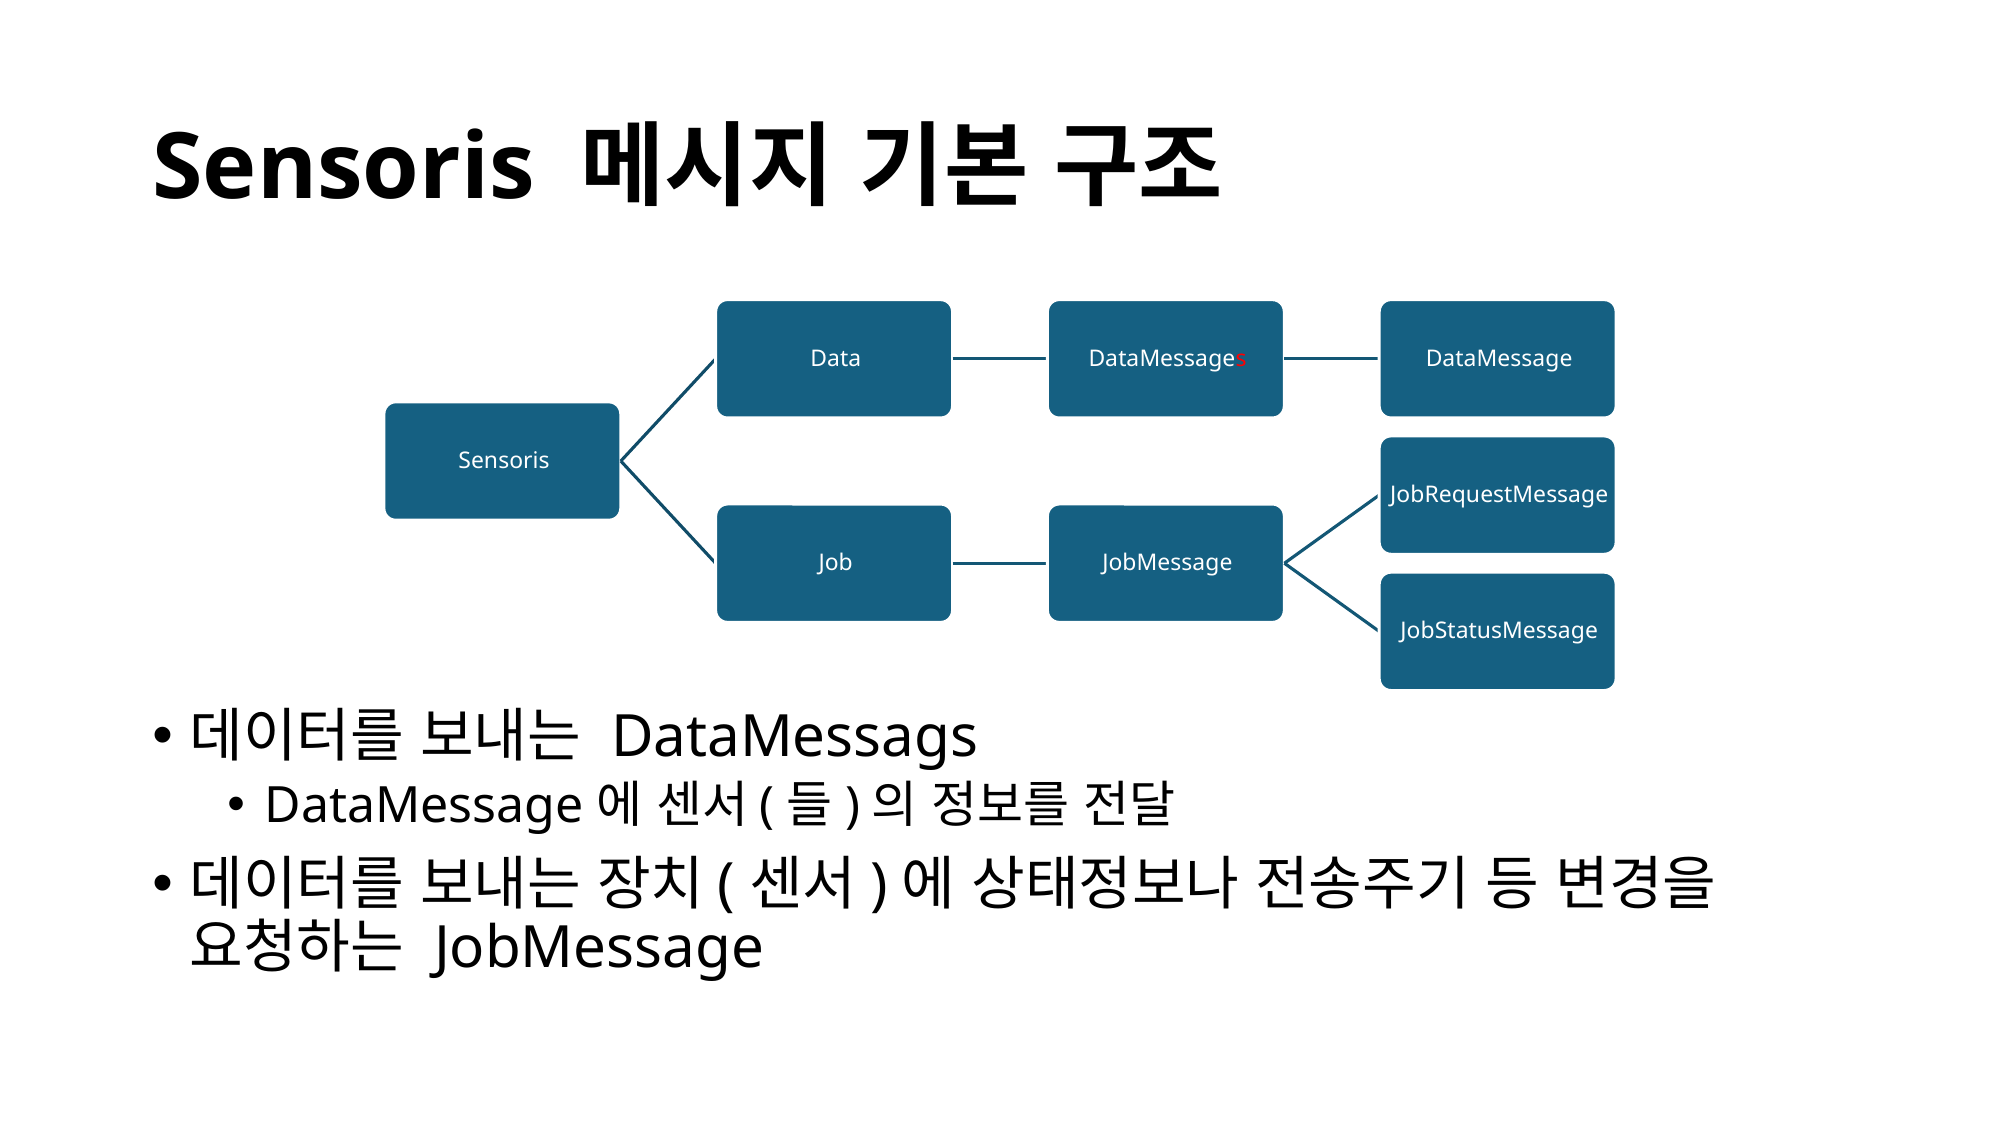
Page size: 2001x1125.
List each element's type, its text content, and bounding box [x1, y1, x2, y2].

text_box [136, 298, 1863, 692]
title Sensoris 메시지 기본 구조 [137, 59, 1863, 278]
list 데이터를 보내는 DataMessags DataMessage에 센서(들)의 정보를 전달 데이터를 보내는 장치(센서)에 상태정보나 전송주기 등 변경을 요청하는 JobMessage [137, 698, 1863, 1014]
